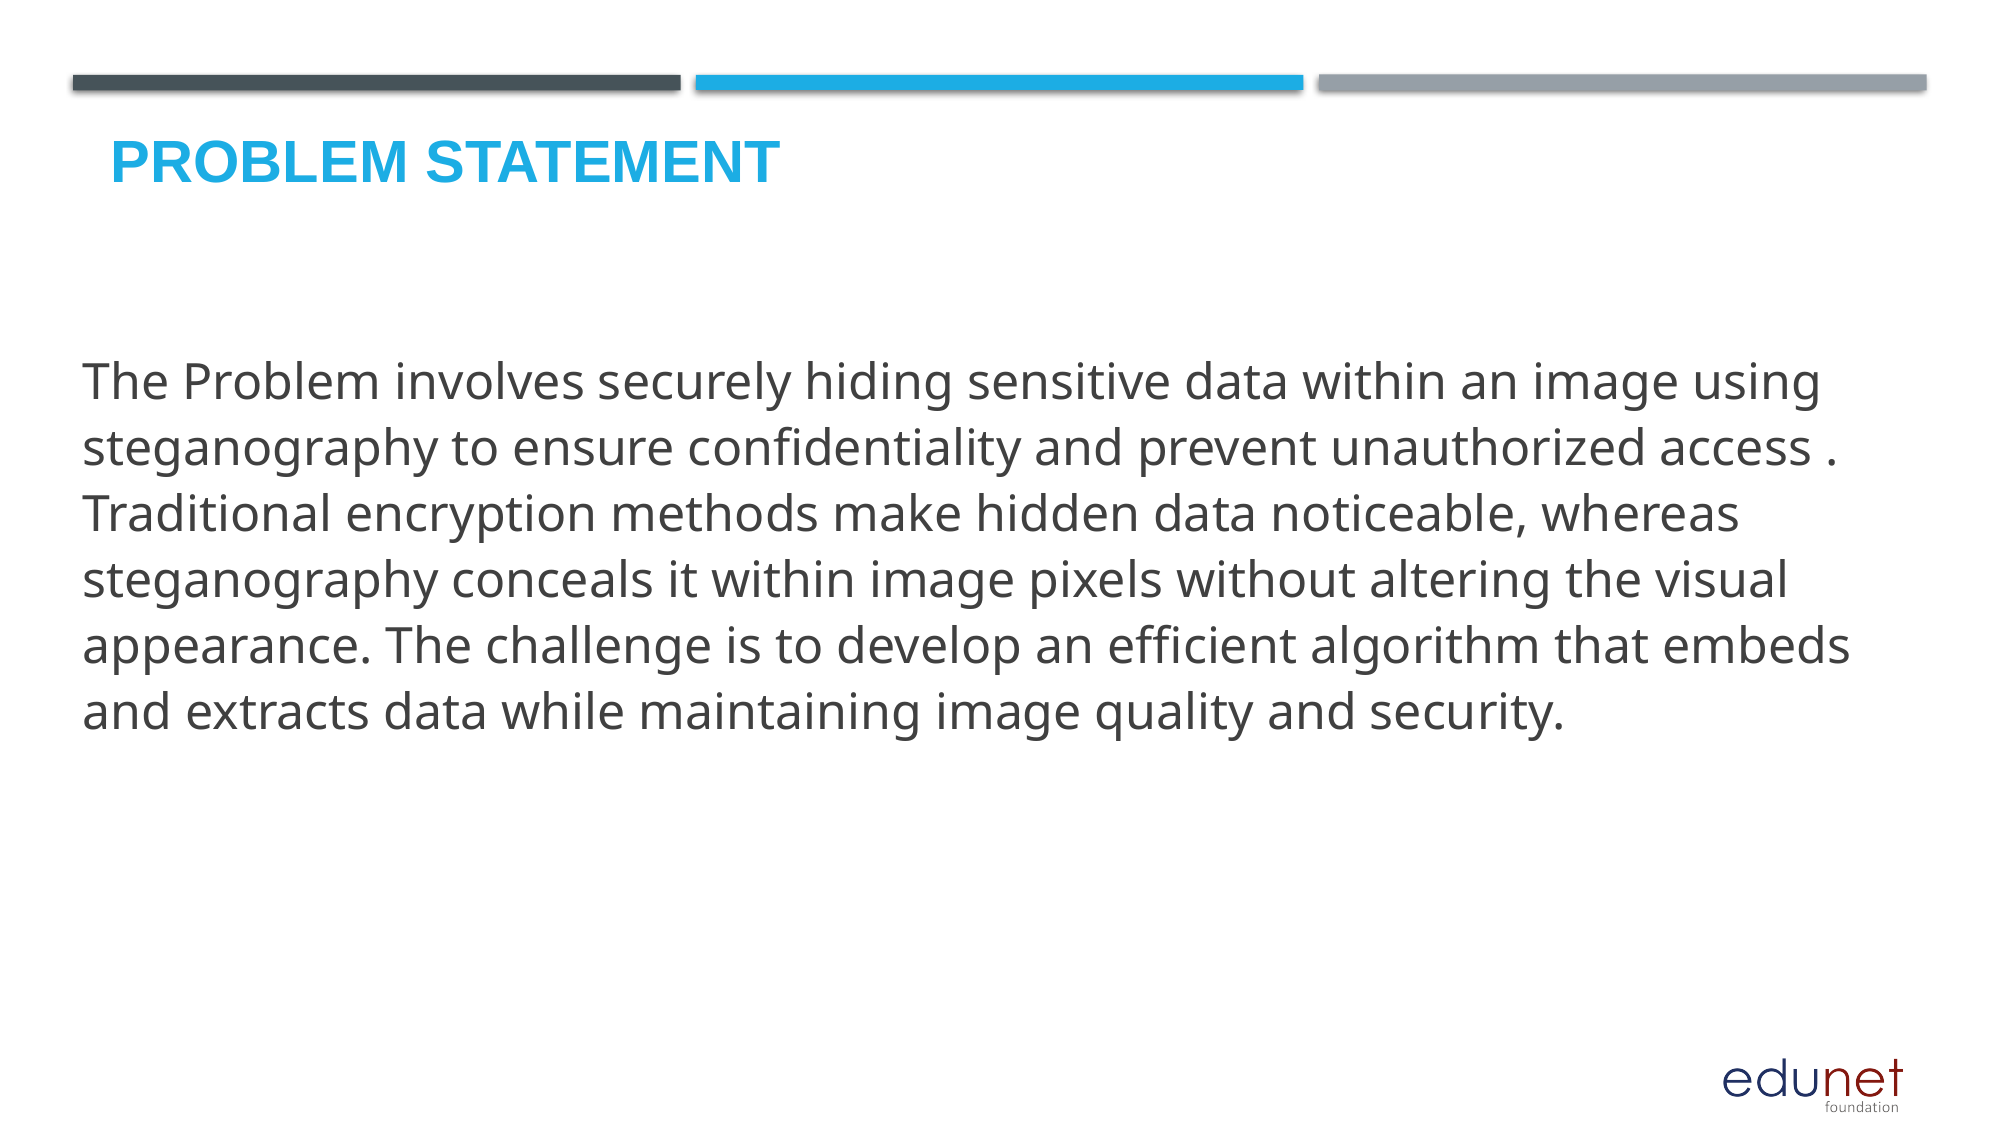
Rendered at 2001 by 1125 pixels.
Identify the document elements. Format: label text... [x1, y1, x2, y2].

list The Problem involves securely hiding sensitive data within an image using steganography to ensure confidentiality and prevent unauthorized access . Traditional encryption methods make hidden data noticeable, whereas steganography conceals it within image pixels without altering the visual appearance. The challenge is to develop an efficient algorithm that embeds and extracts data while maintaining image quality and security. [67, 202, 1878, 969]
picture [1719, 1056, 1905, 1116]
title Problem Statement [95, 115, 1905, 203]
